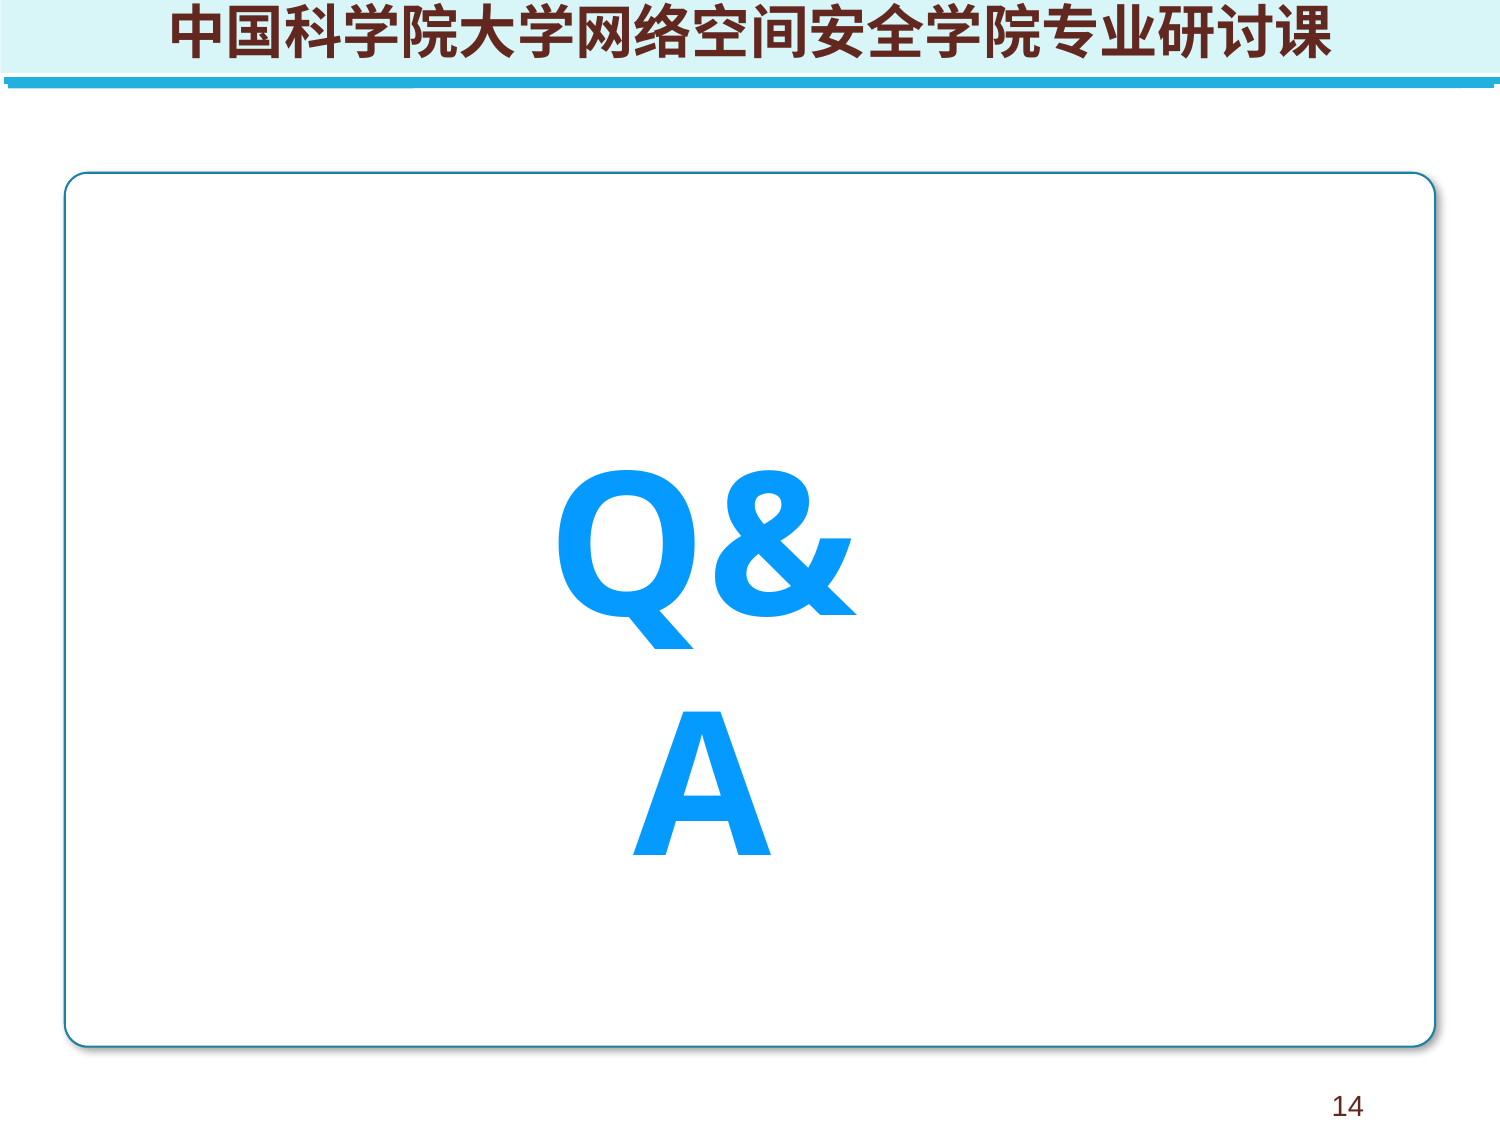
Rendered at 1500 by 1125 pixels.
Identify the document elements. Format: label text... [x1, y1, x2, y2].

slide_number 14 [1316, 1084, 1490, 1125]
text_box [560, 987, 960, 1058]
text_box 中国科学院大学网络空间安全学院专业研讨课 [0, 0, 1500, 73]
text_box Q&A [466, 408, 939, 654]
